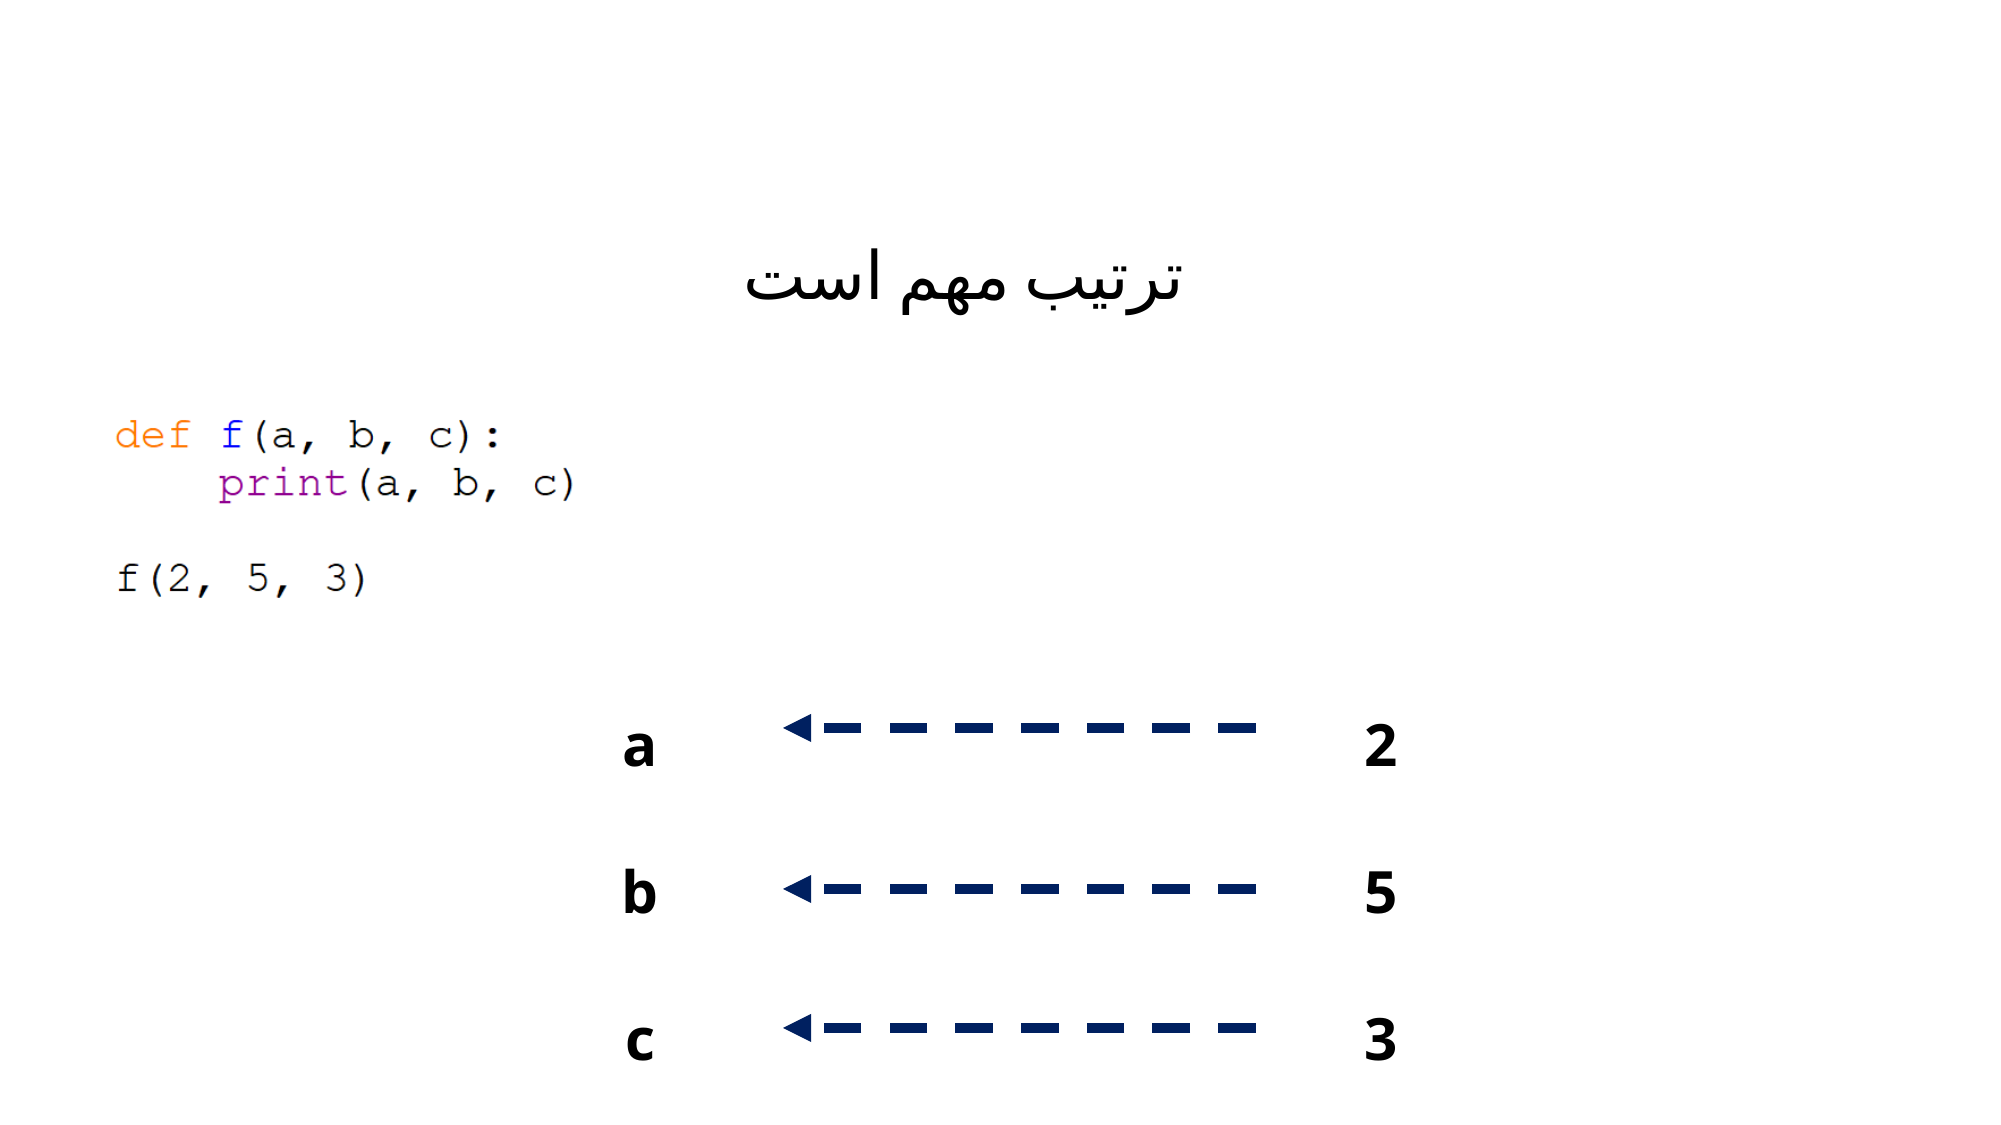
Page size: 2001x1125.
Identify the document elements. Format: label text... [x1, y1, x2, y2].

title ترتیب مهم است [214, 0, 1715, 322]
picture [109, 411, 636, 631]
text_box a b c [577, 650, 703, 1125]
text_box 2 5 3 [1318, 650, 1444, 1125]
